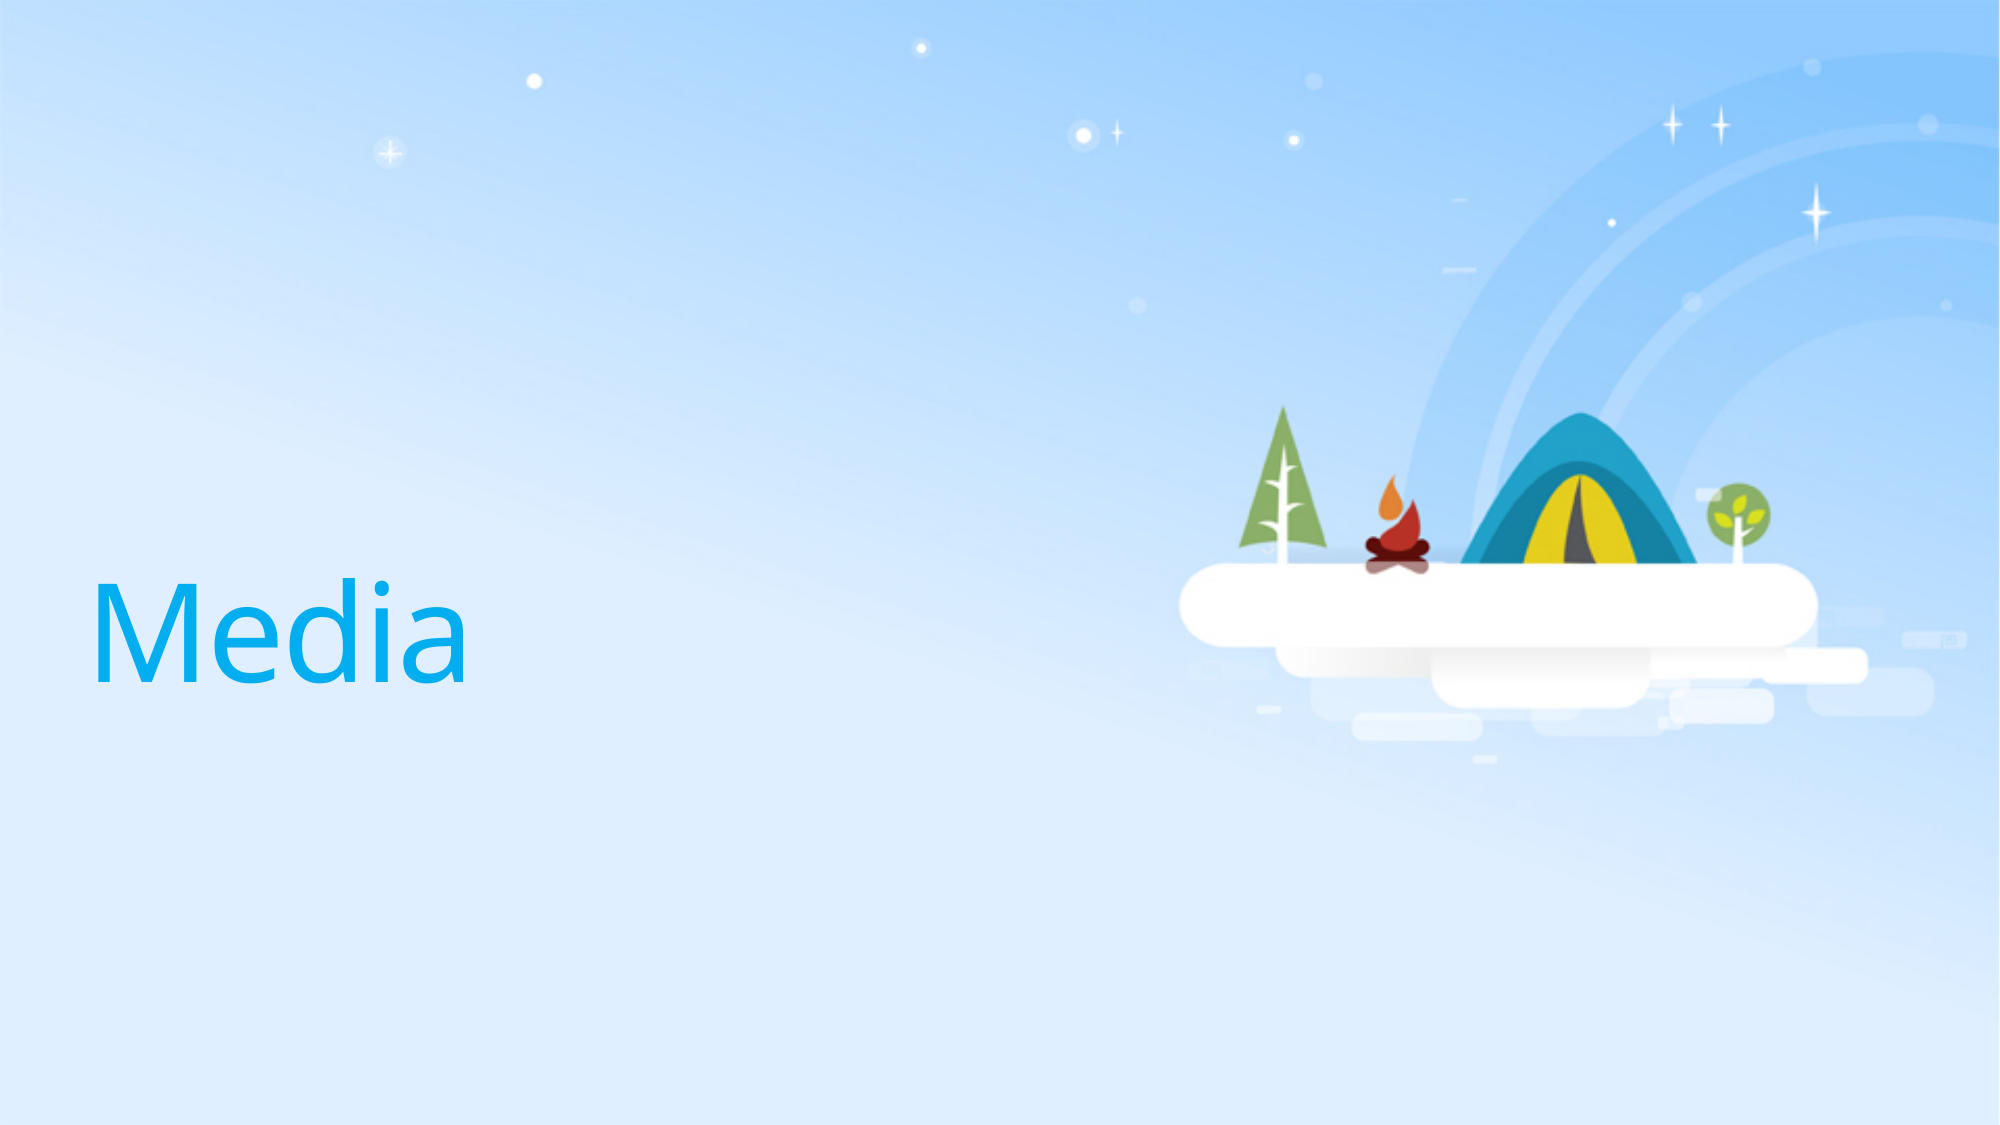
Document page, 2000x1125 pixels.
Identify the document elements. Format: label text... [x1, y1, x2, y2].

title Media [85, 562, 1211, 713]
picture [0, 0, 2000, 1125]
